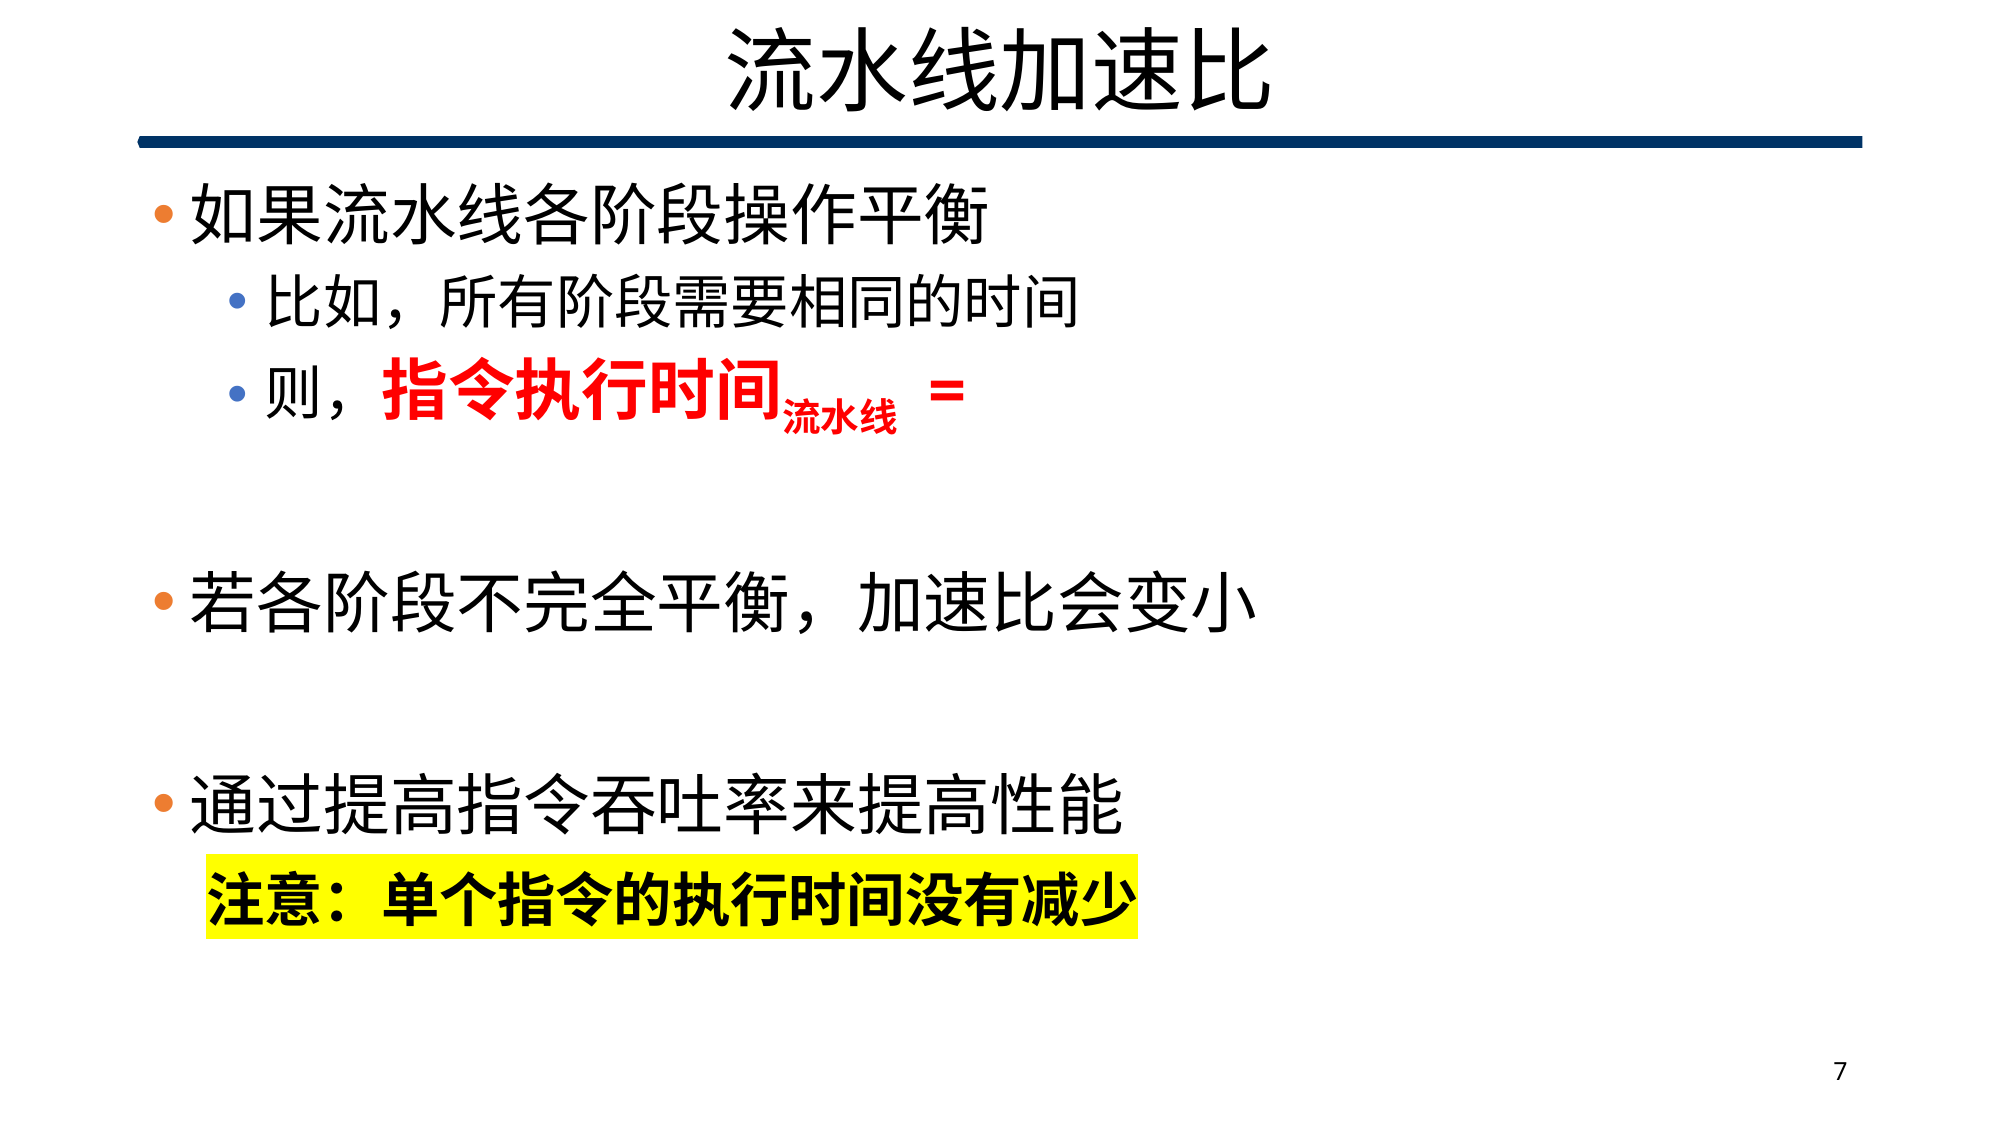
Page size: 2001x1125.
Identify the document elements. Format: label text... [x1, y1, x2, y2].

slide_number 7 [1412, 1042, 1863, 1103]
title 流水线加速比 [137, 24, 1863, 125]
